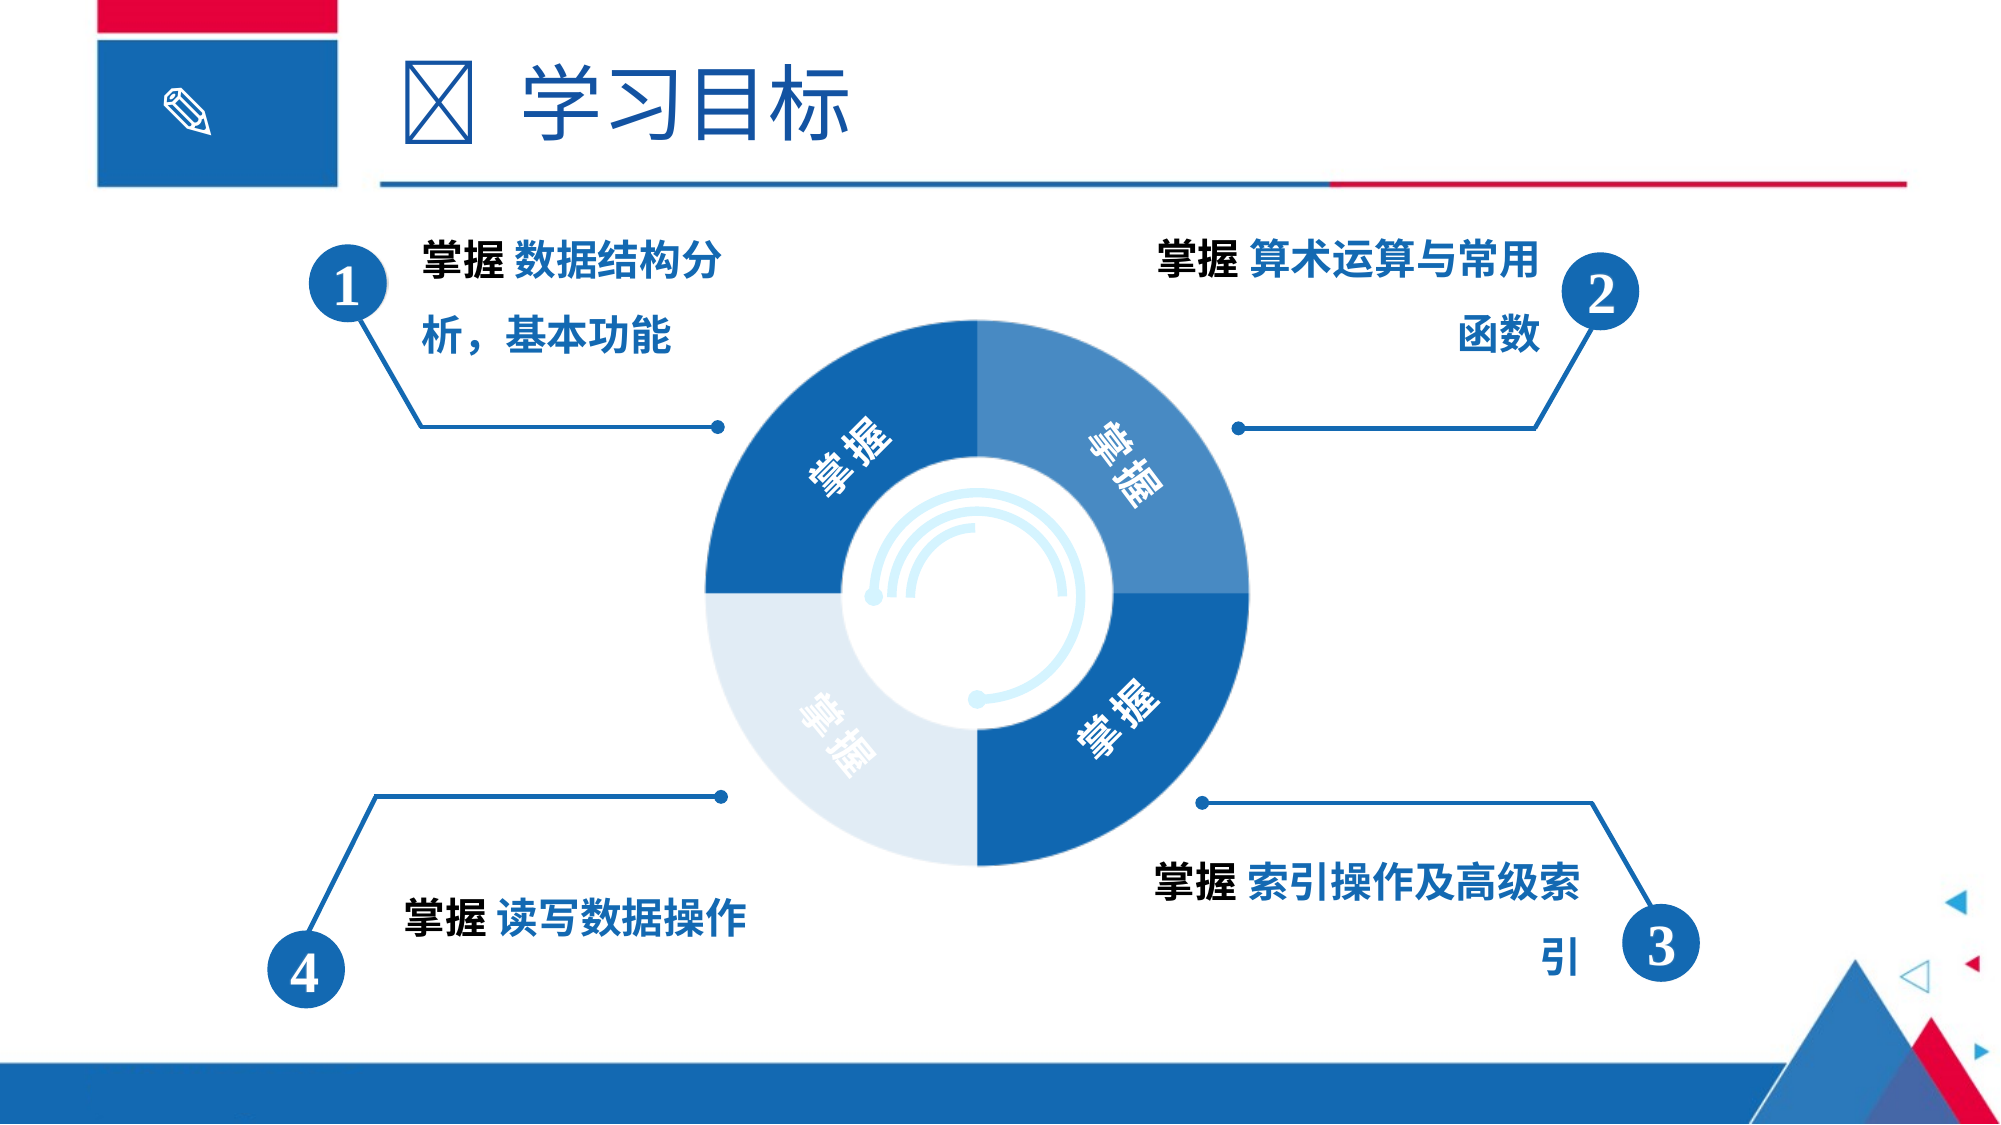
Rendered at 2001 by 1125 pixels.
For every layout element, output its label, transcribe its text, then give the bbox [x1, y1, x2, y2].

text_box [308, 200, 821, 428]
picture [0, 0, 2000, 1124]
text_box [1100, 804, 1700, 1064]
text_box  学习目标 [382, 43, 1227, 159]
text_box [267, 796, 821, 1013]
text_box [1100, 199, 1640, 429]
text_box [532, 285, 1420, 899]
